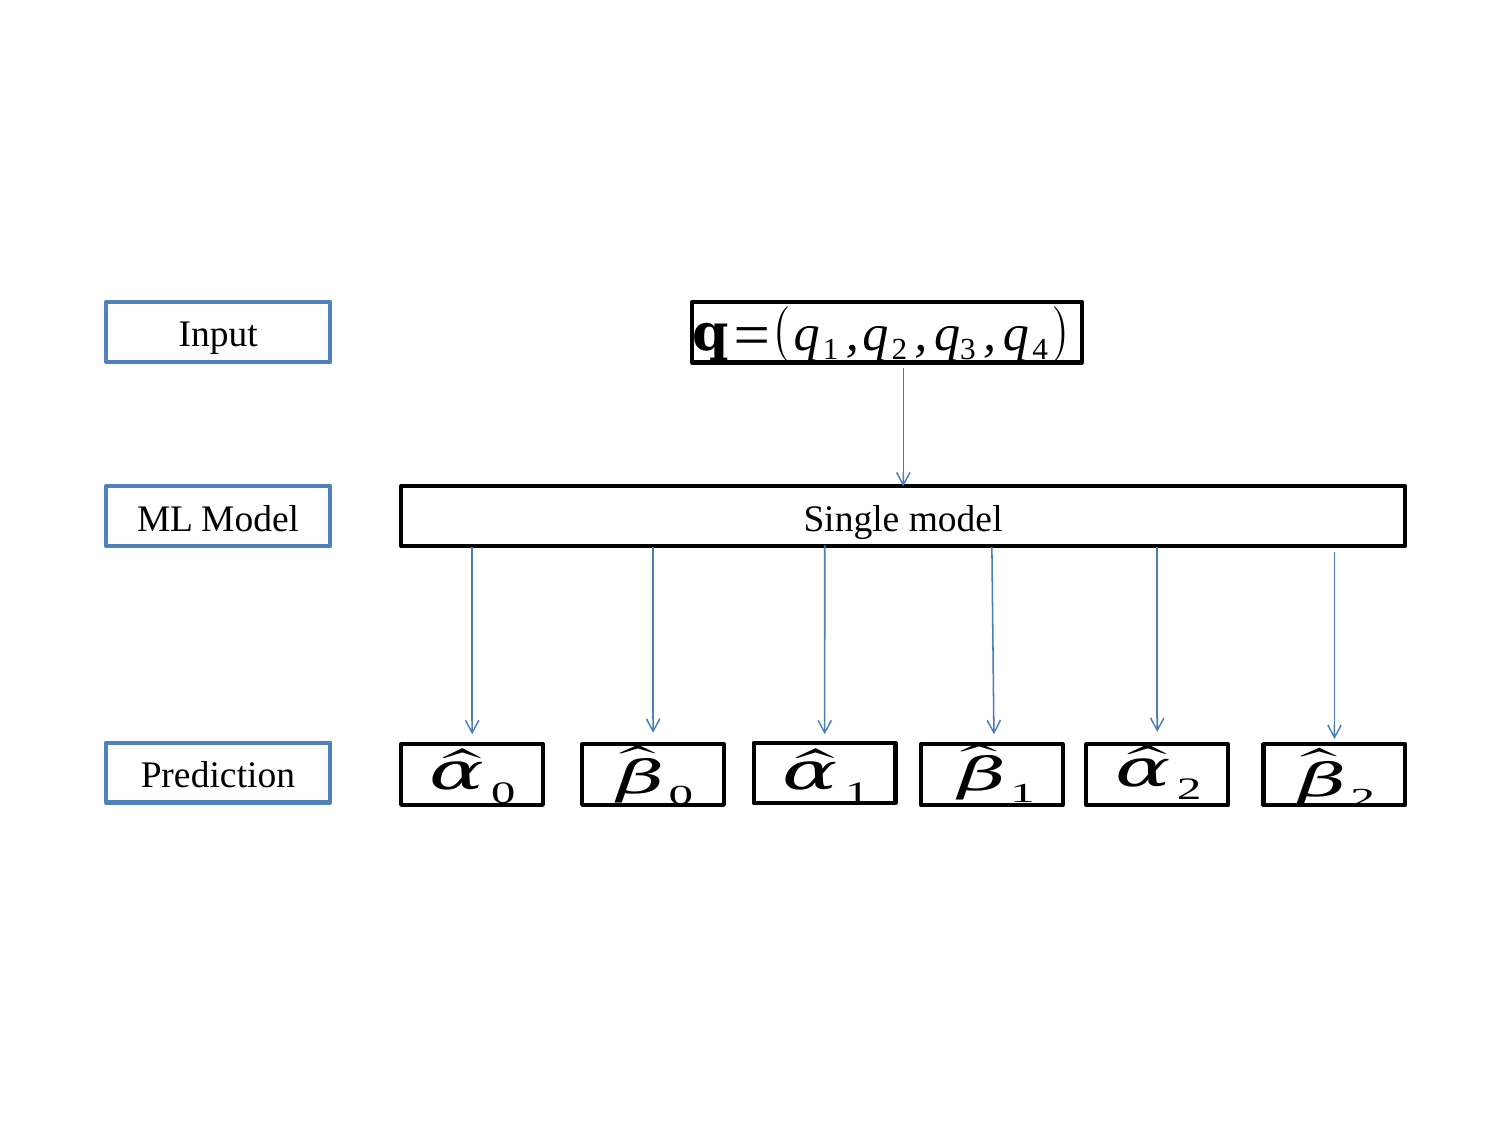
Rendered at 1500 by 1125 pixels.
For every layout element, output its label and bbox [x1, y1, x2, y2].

text_box [105, 301, 1406, 813]
